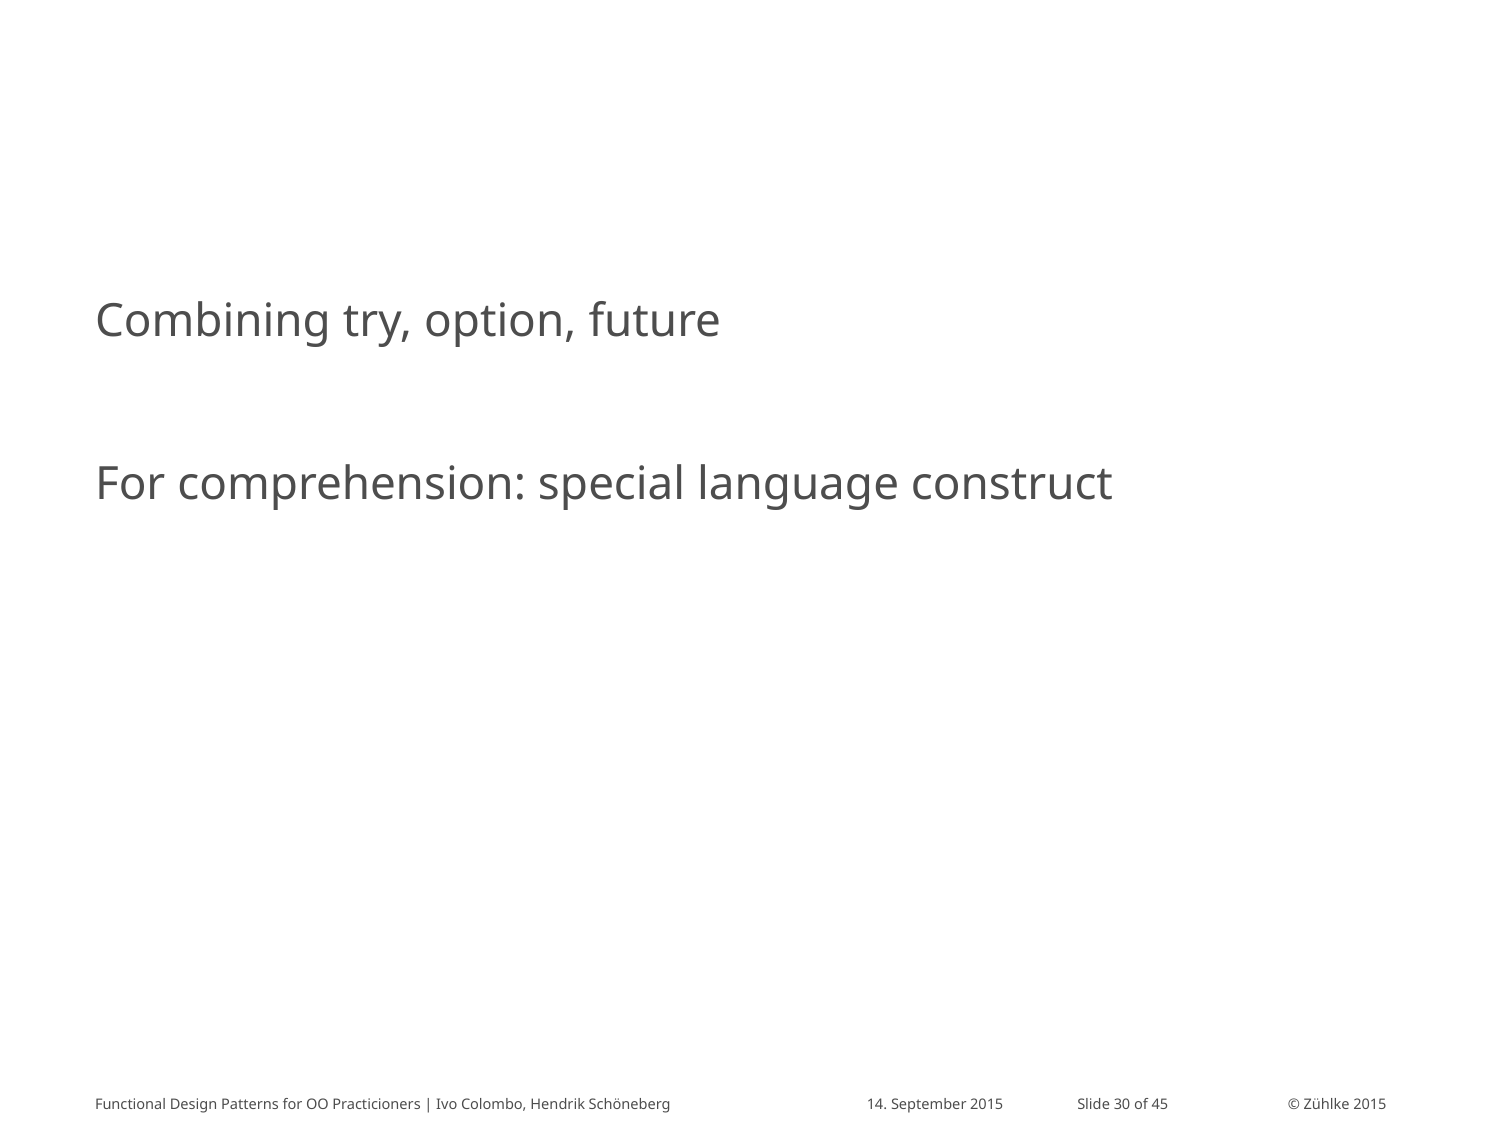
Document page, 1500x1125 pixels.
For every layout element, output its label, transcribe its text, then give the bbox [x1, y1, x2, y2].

list Combining try, option, future For comprehension: special language construct [95, 293, 1475, 1078]
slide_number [866, 1094, 1054, 1113]
footer Functional Design Patterns for OO Practicioners | Ivo Colombo, Hendrik Schöneberg [95, 1094, 844, 1113]
slide_number Slide 30 of 45 [1077, 1094, 1265, 1113]
